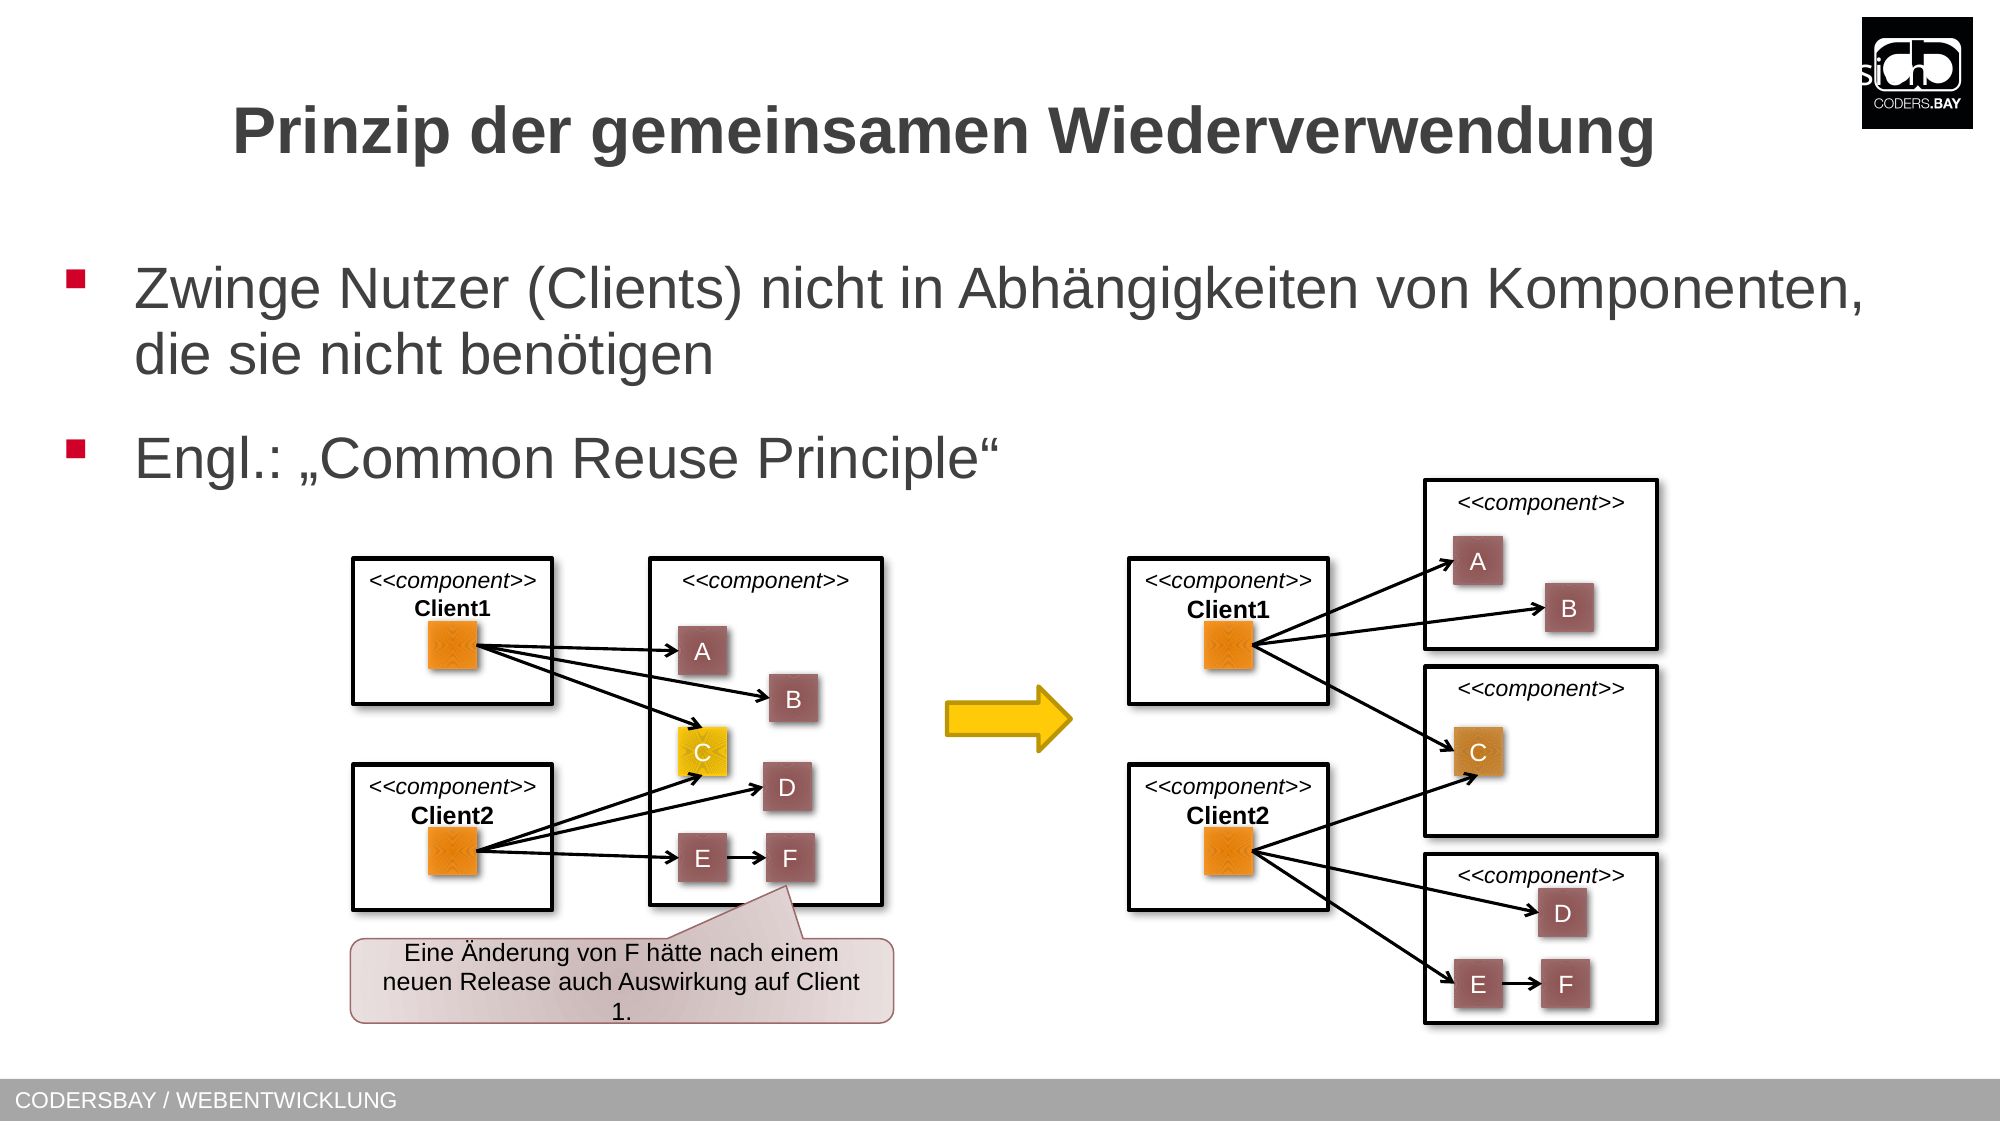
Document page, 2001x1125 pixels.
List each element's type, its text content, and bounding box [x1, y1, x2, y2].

picture [1931, 17, 1973, 129]
title Prinzip der gemeinsamen Wiederverwendung [232, 94, 1931, 169]
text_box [352, 558, 883, 911]
list Streben nach hoher Kohäsion [680, 0, 1931, 94]
text_box Eine Änderung von F hätte nach einem neuen Release auch Auswirkung auf Client 1. [349, 919, 895, 1024]
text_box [1128, 479, 1658, 1024]
list Zwinge Nutzer (Clients) nicht in Abhängigkeiten von Komponenten, die sie nicht benötigen Engl.: „Common Reuse Principle“ [55, 255, 1931, 1035]
text_box [944, 684, 1074, 754]
